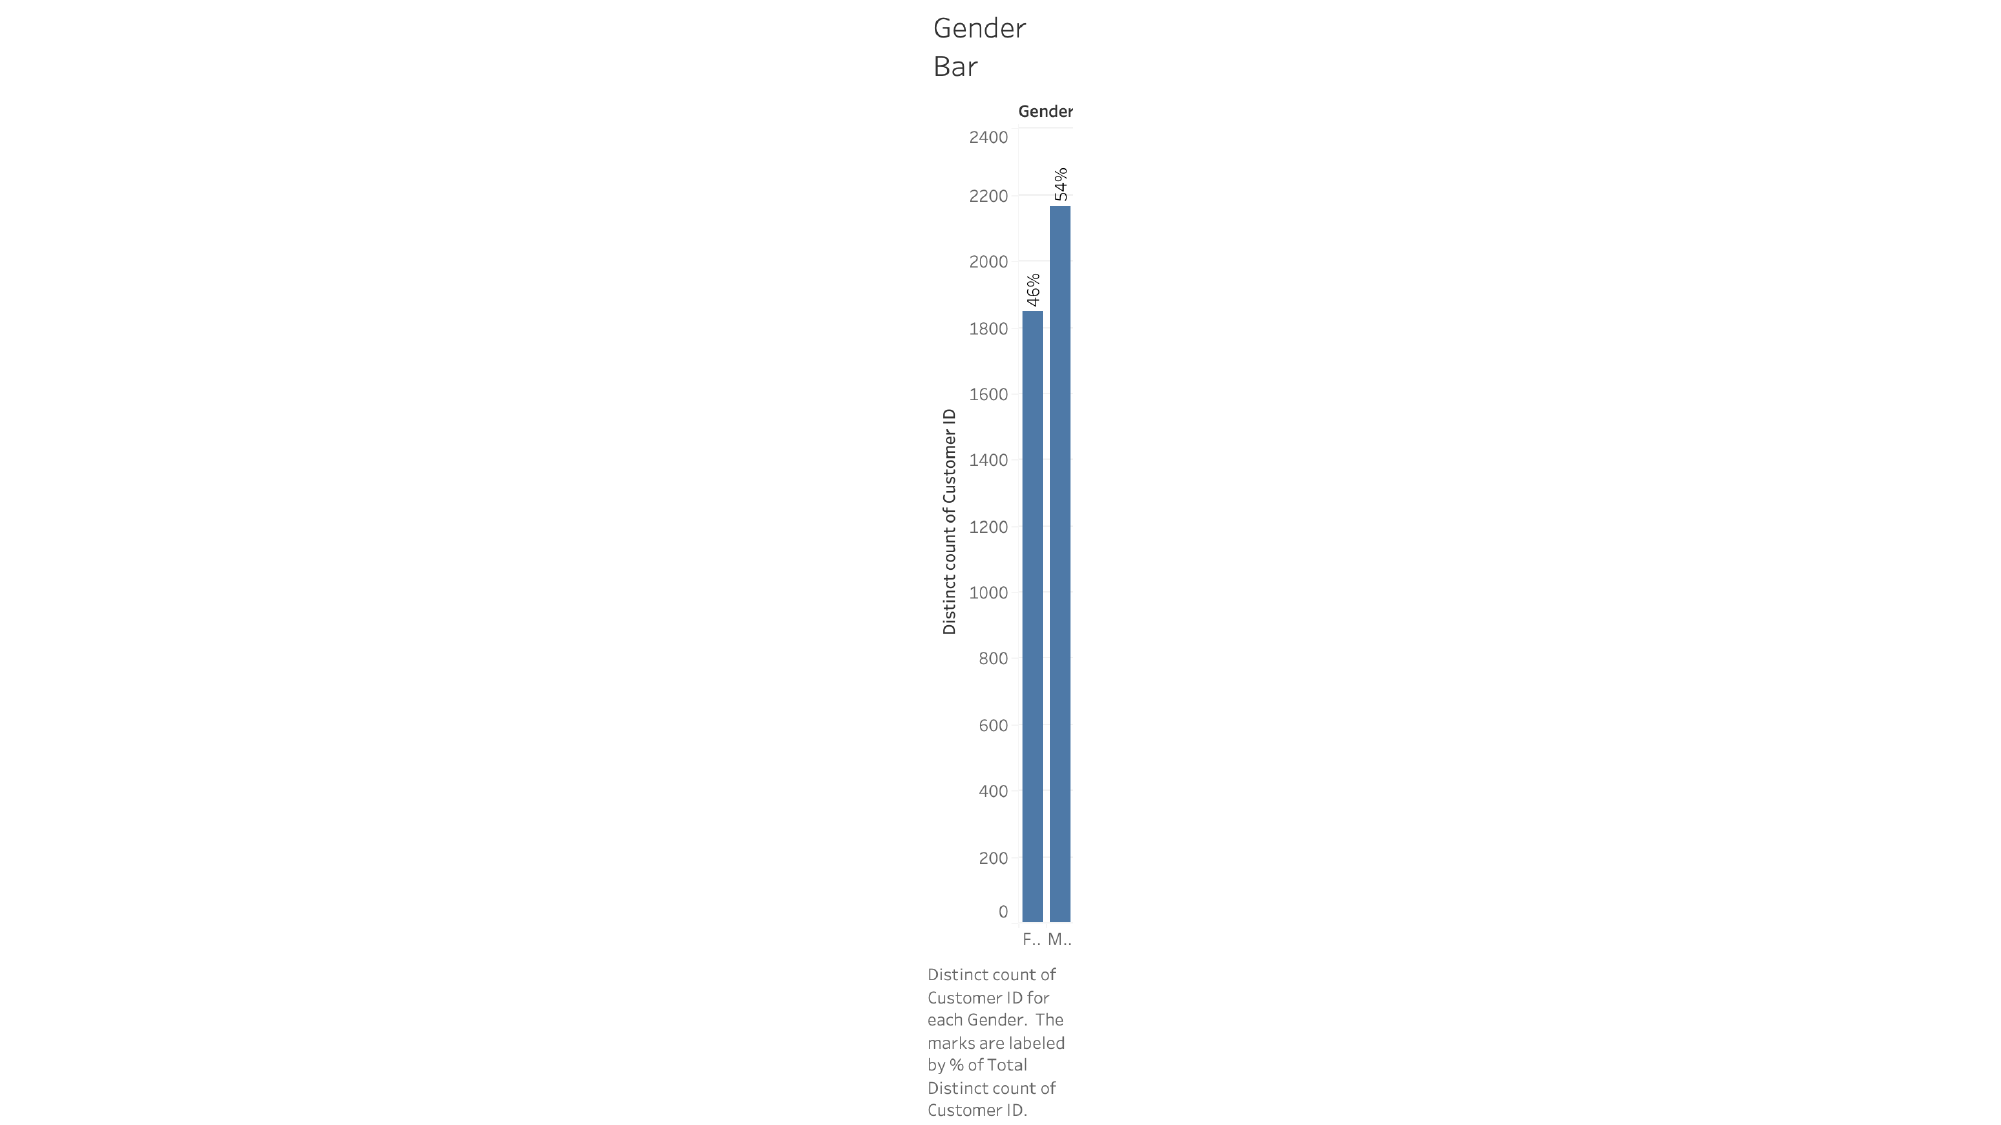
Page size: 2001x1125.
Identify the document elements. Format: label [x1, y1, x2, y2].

picture [927, 0, 1073, 1125]
